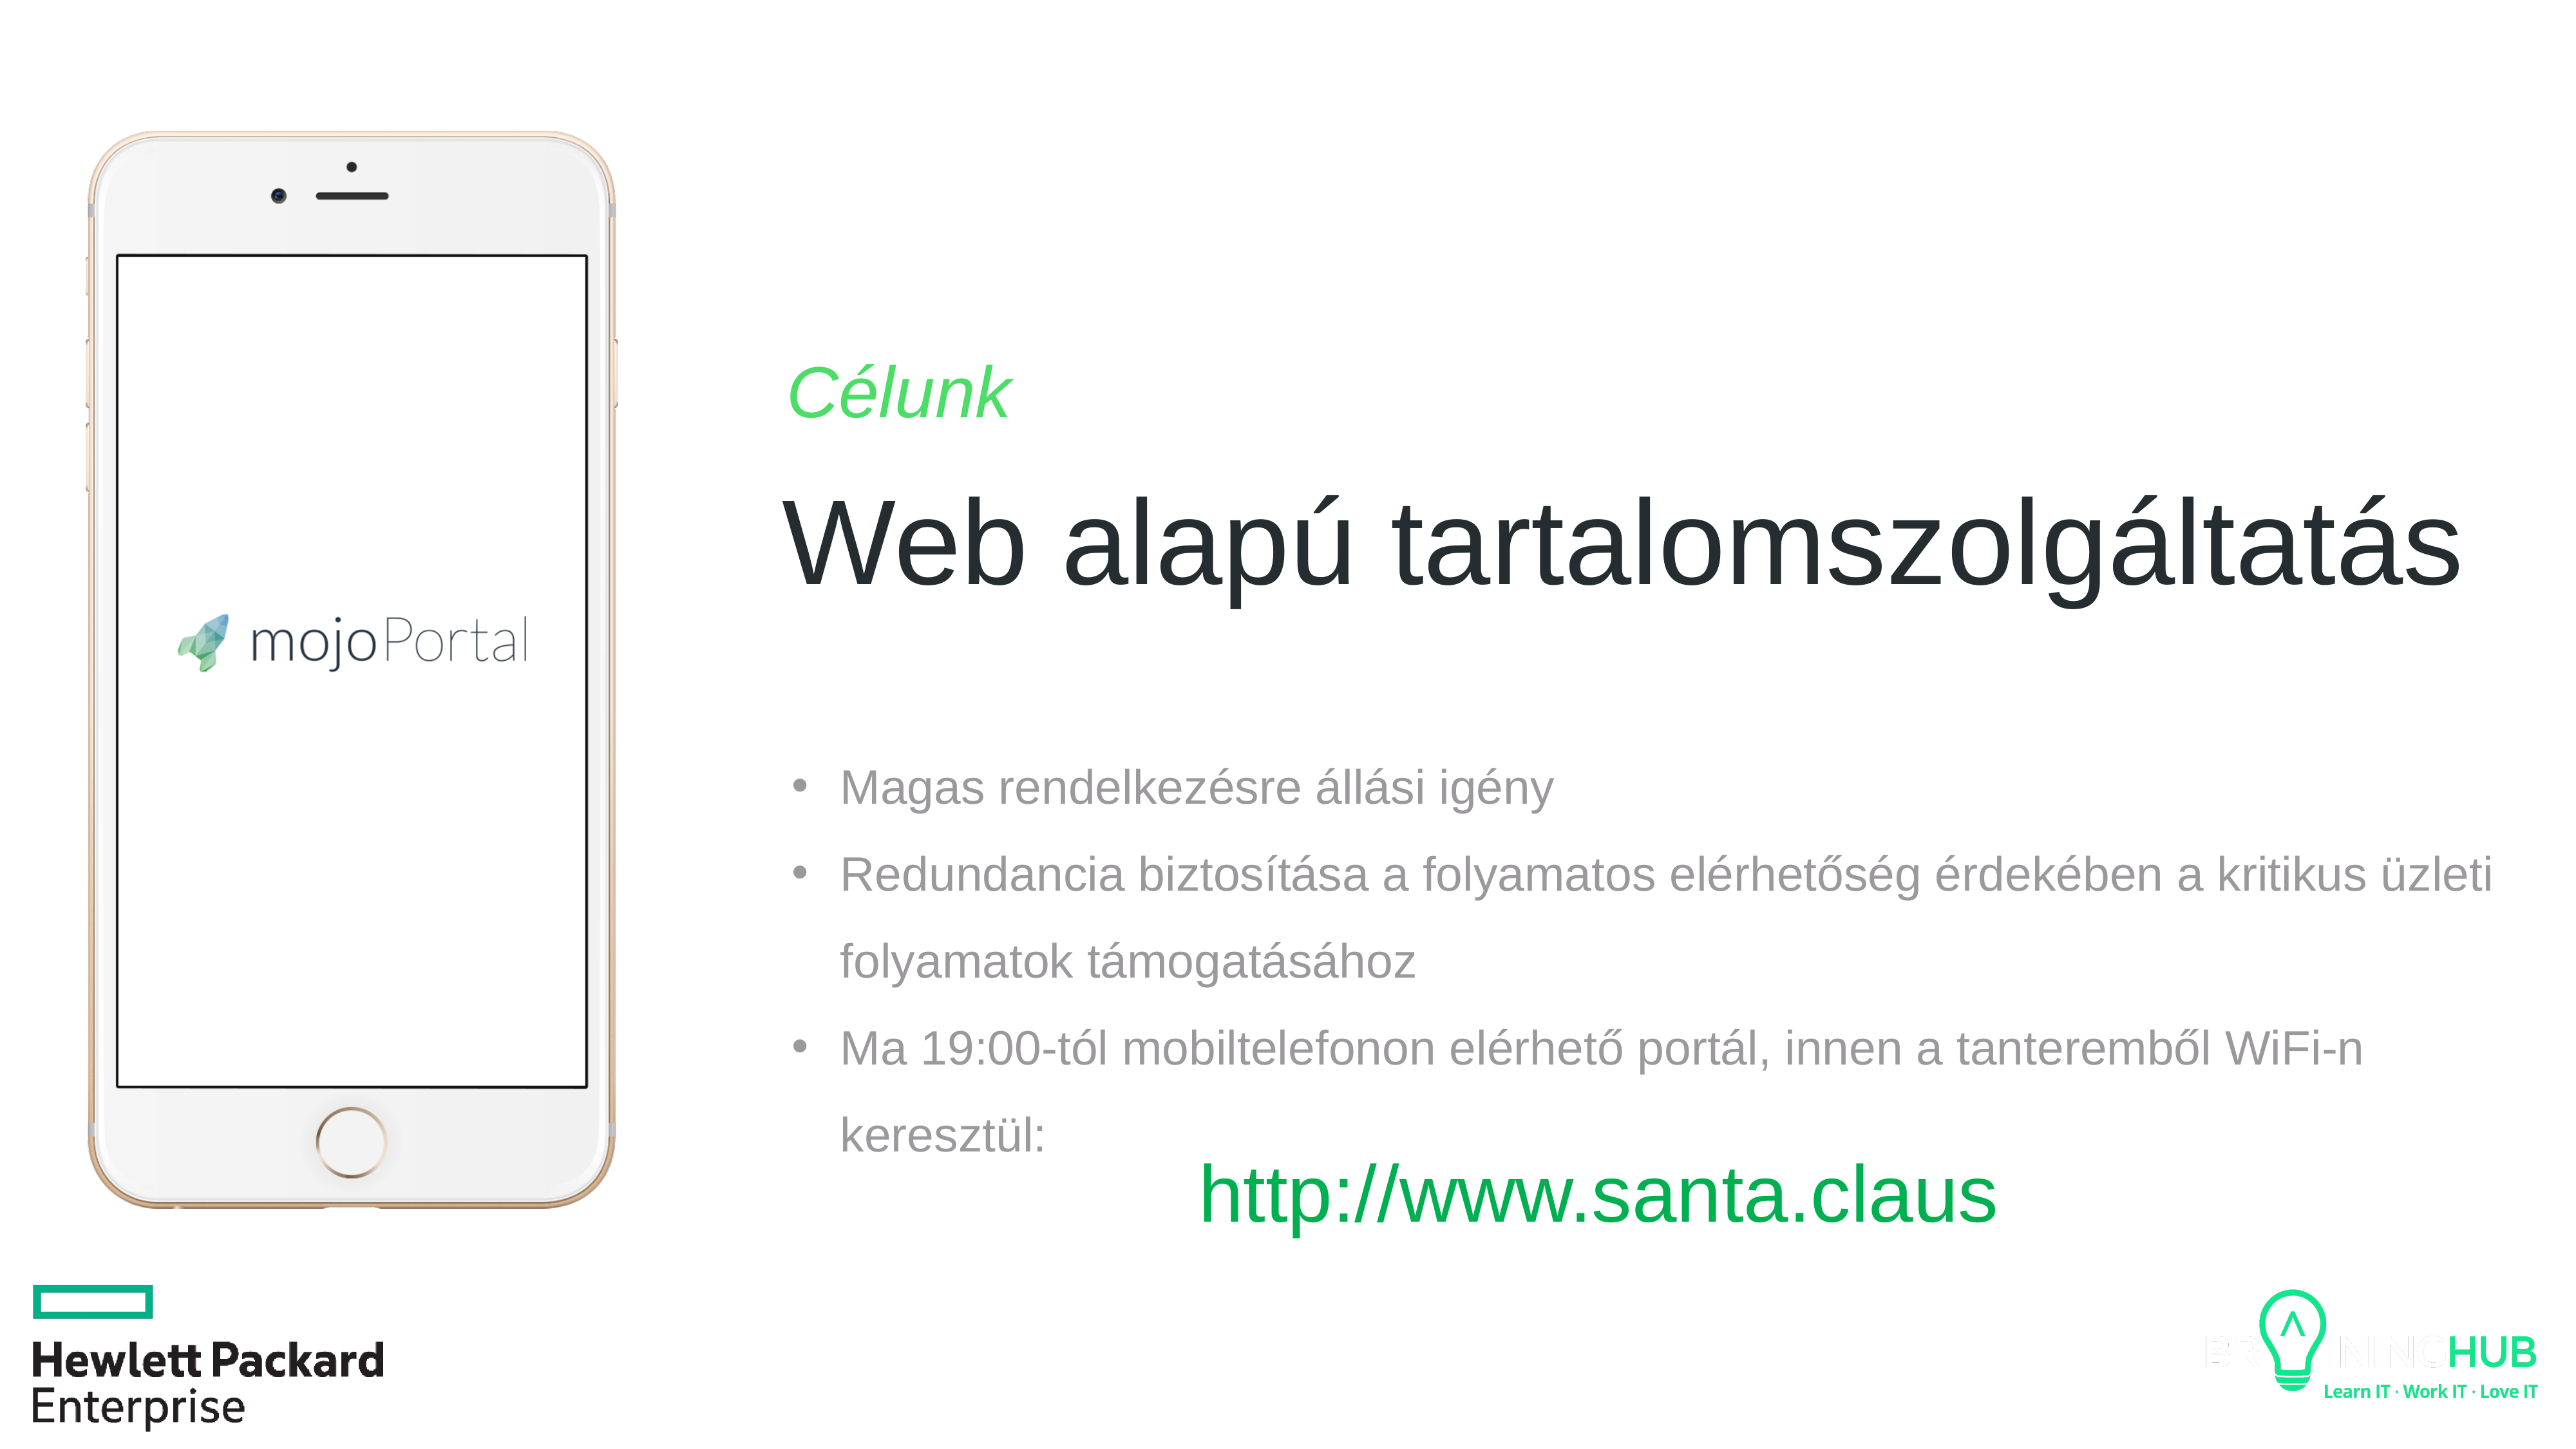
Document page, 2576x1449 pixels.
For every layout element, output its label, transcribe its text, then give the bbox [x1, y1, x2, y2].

text_box http://www.santa.claus [1189, 1160, 2018, 1340]
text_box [86, 131, 618, 1209]
picture [33, 1227, 383, 1432]
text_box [778, 341, 2529, 1160]
picture [2170, 1230, 2573, 1449]
